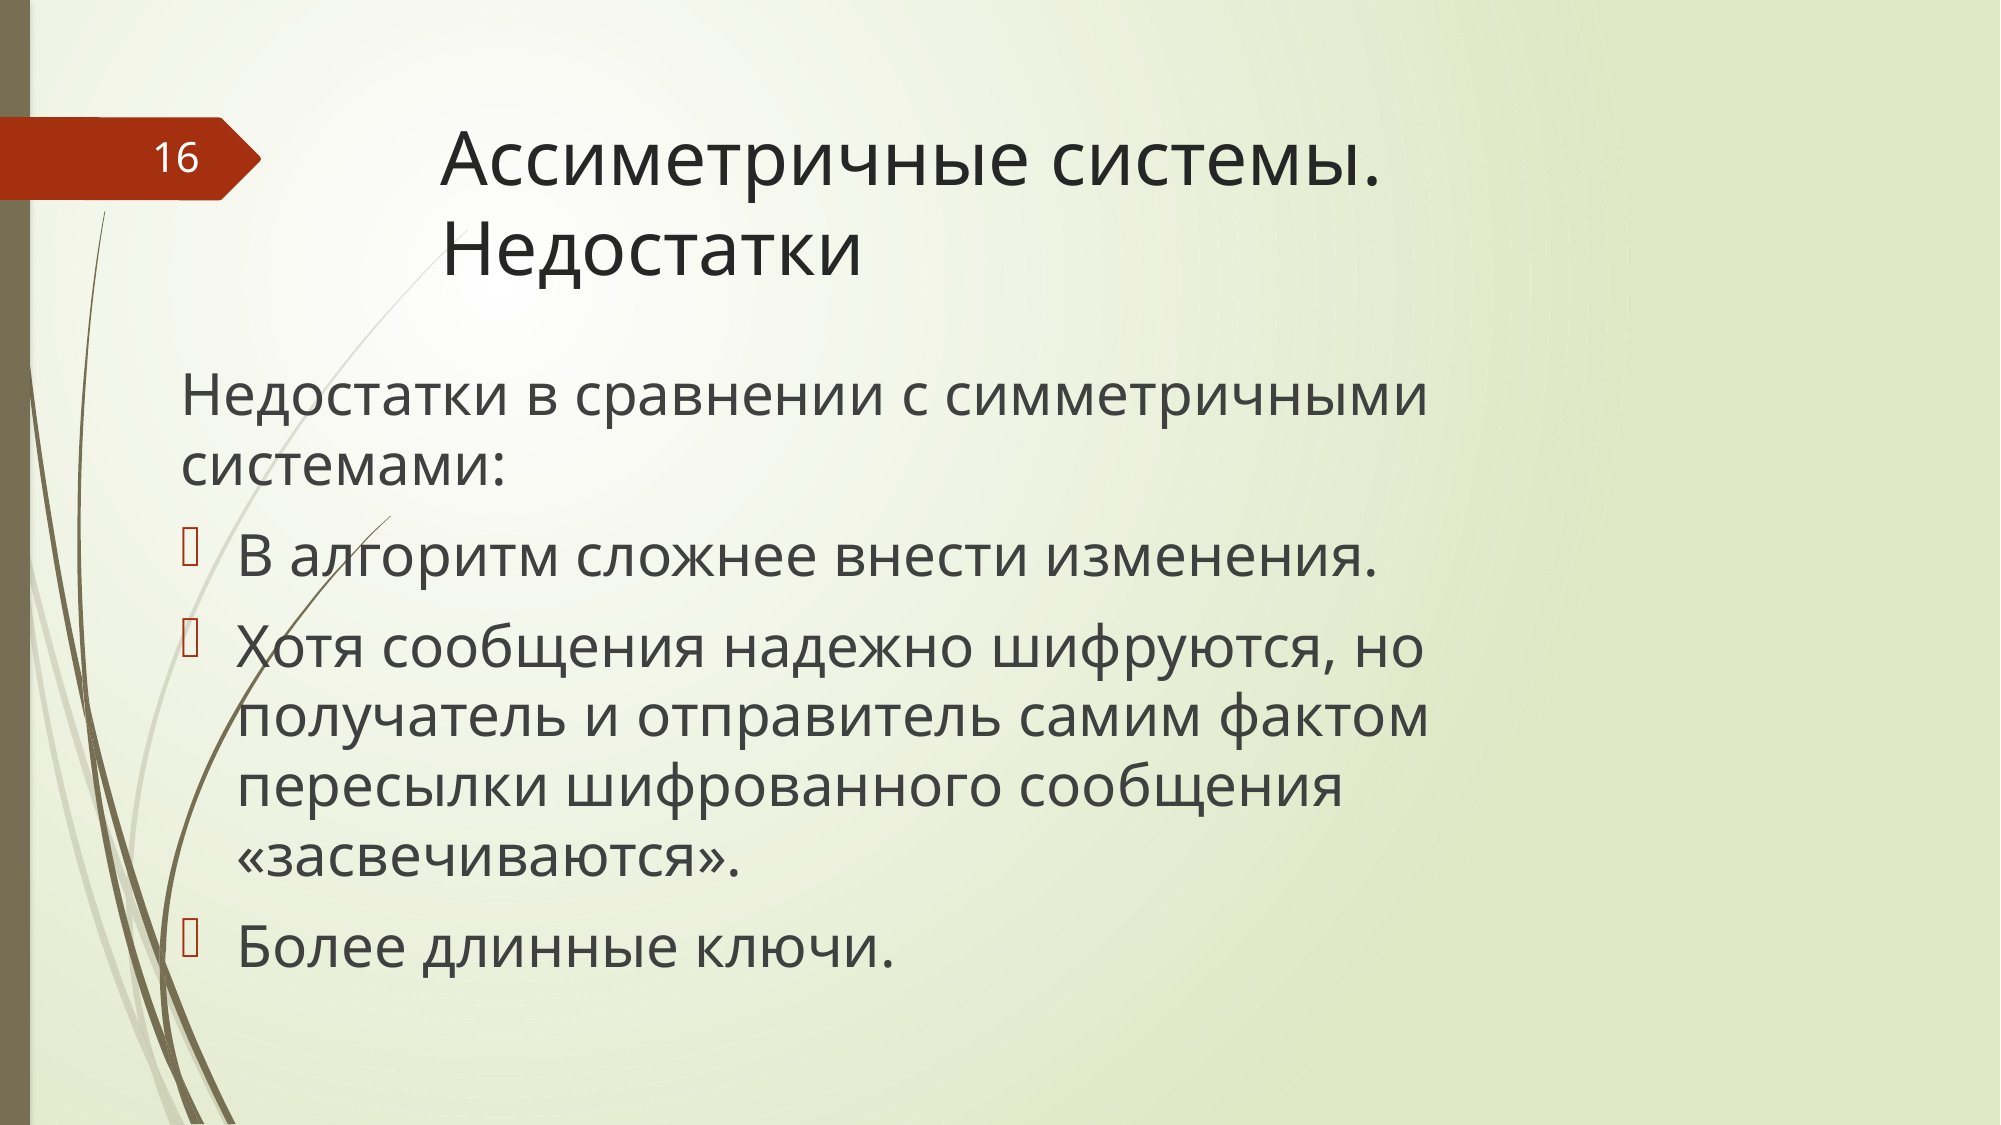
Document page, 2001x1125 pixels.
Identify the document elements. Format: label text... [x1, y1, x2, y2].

title Ассиметричные системы. Недостатки [425, 102, 1888, 313]
slide_number 16 [87, 129, 216, 190]
list Недостатки в сравнении с симметричными системами: В алгоритм сложнее внести изменения. Хотя сообщения надежно шифруются, но получатель и отправитель самим фактом пересылки шифрованного сообщения «засвечиваются». Более длинные ключи. [165, 350, 1758, 1091]
